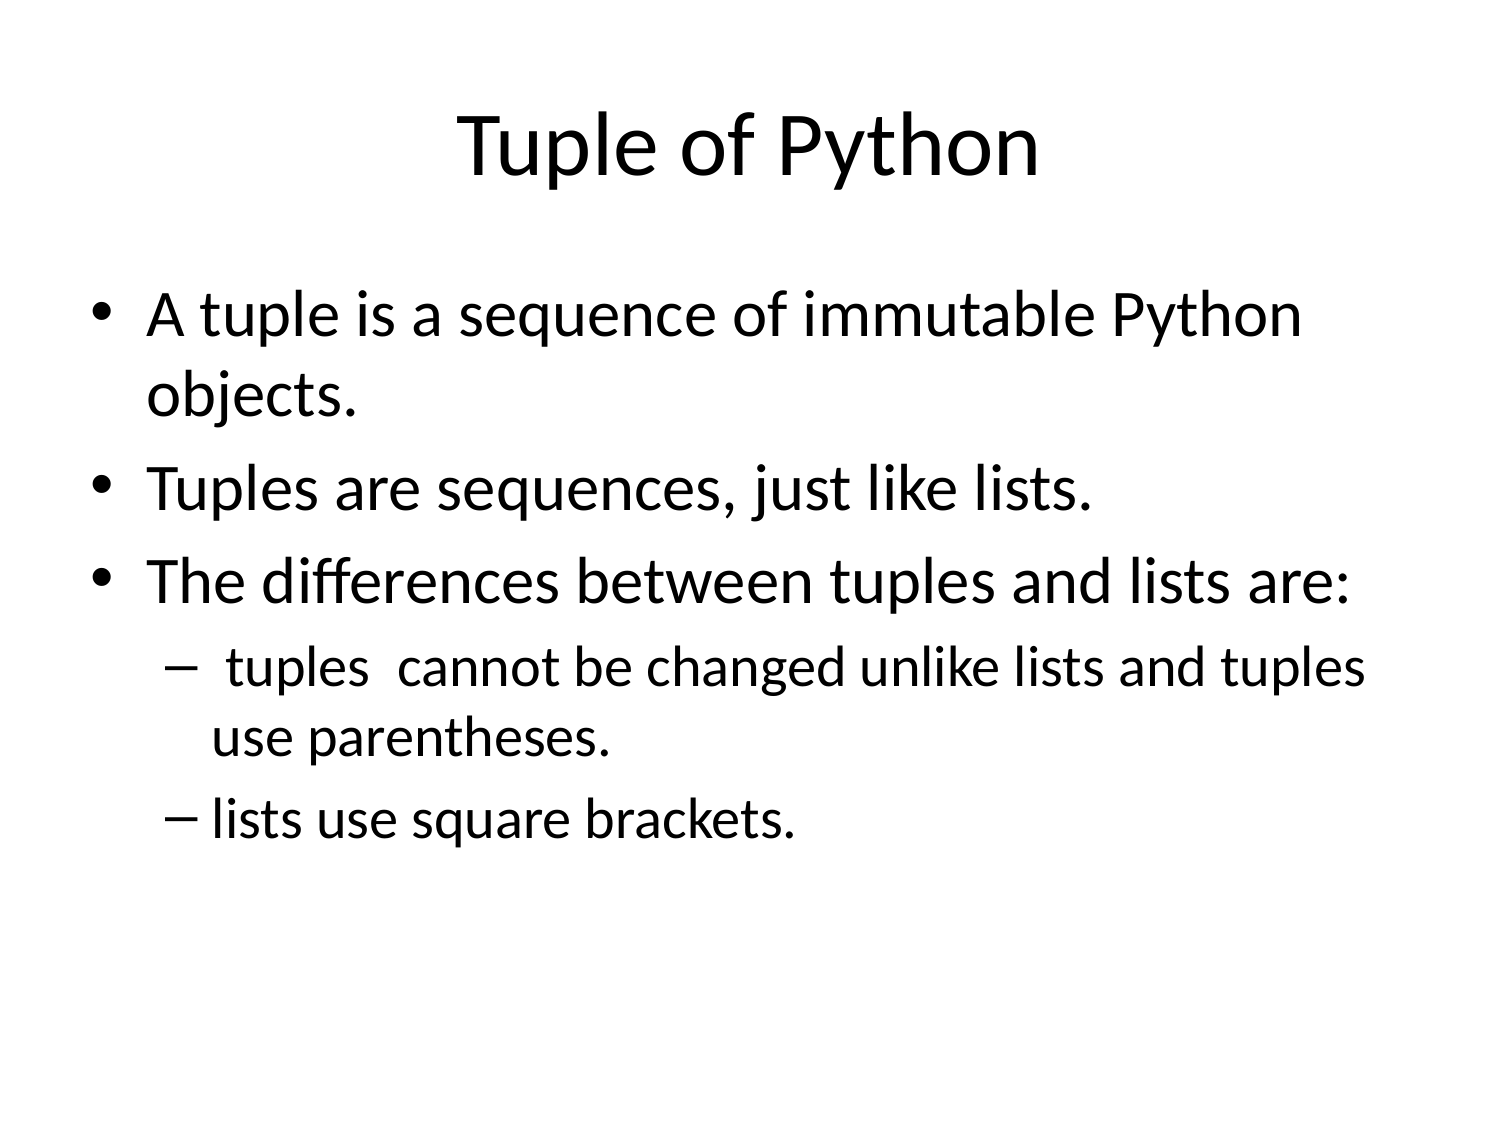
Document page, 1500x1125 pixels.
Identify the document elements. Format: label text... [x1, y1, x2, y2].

title Tuple of Python [75, 45, 1425, 233]
list A tuple is a sequence of immutable Python objects. Tuples are sequences, just like lists. The differences between tuples and lists are: tuples cannot be changed unlike lists and tuples use parentheses. lists use square brackets. [75, 262, 1425, 1005]
